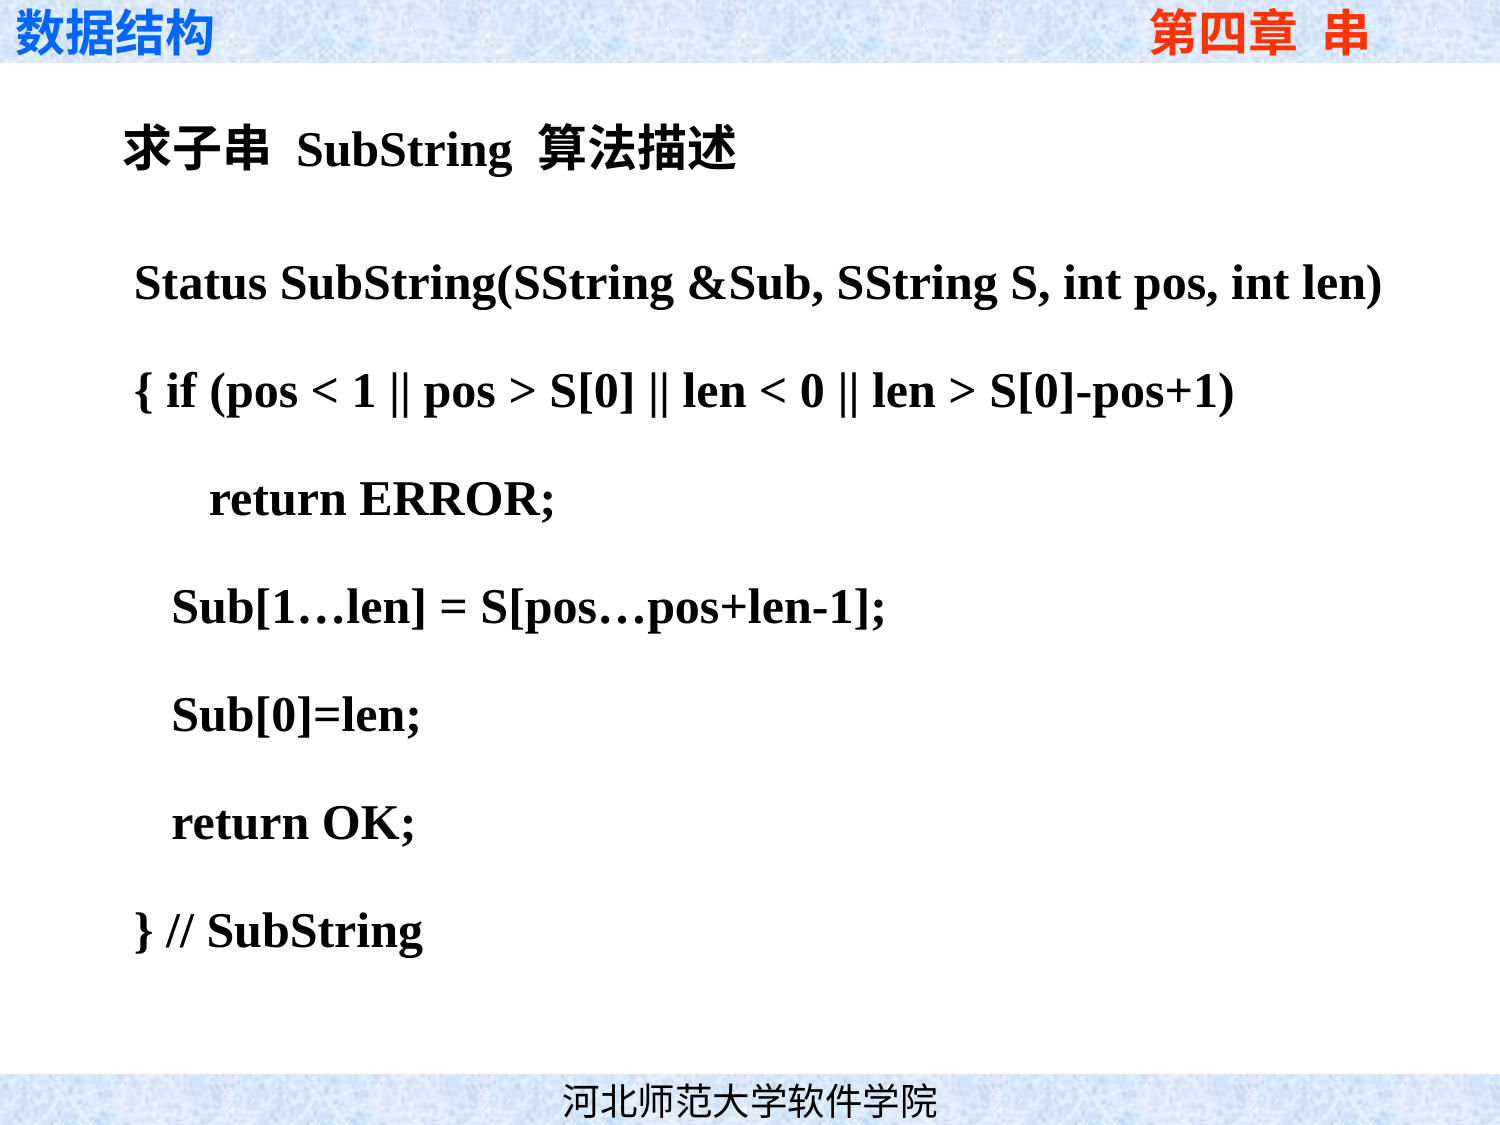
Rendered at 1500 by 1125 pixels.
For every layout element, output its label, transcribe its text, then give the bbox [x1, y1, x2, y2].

picture [0, 1074, 1500, 1125]
picture [0, 0, 1500, 63]
text_box 求子串 SubString 算法描述 [108, 109, 764, 185]
text_box Status SubString(SString &Sub, SString S, int pos, int len) { if (pos < 1 || pos > S[0] || len < 0 || len > S[0]-pos+1) return ERROR; Sub[1…len] = S[pos…pos+len-1]; Sub[0]=len; return OK; } // SubString [119, 194, 1412, 965]
